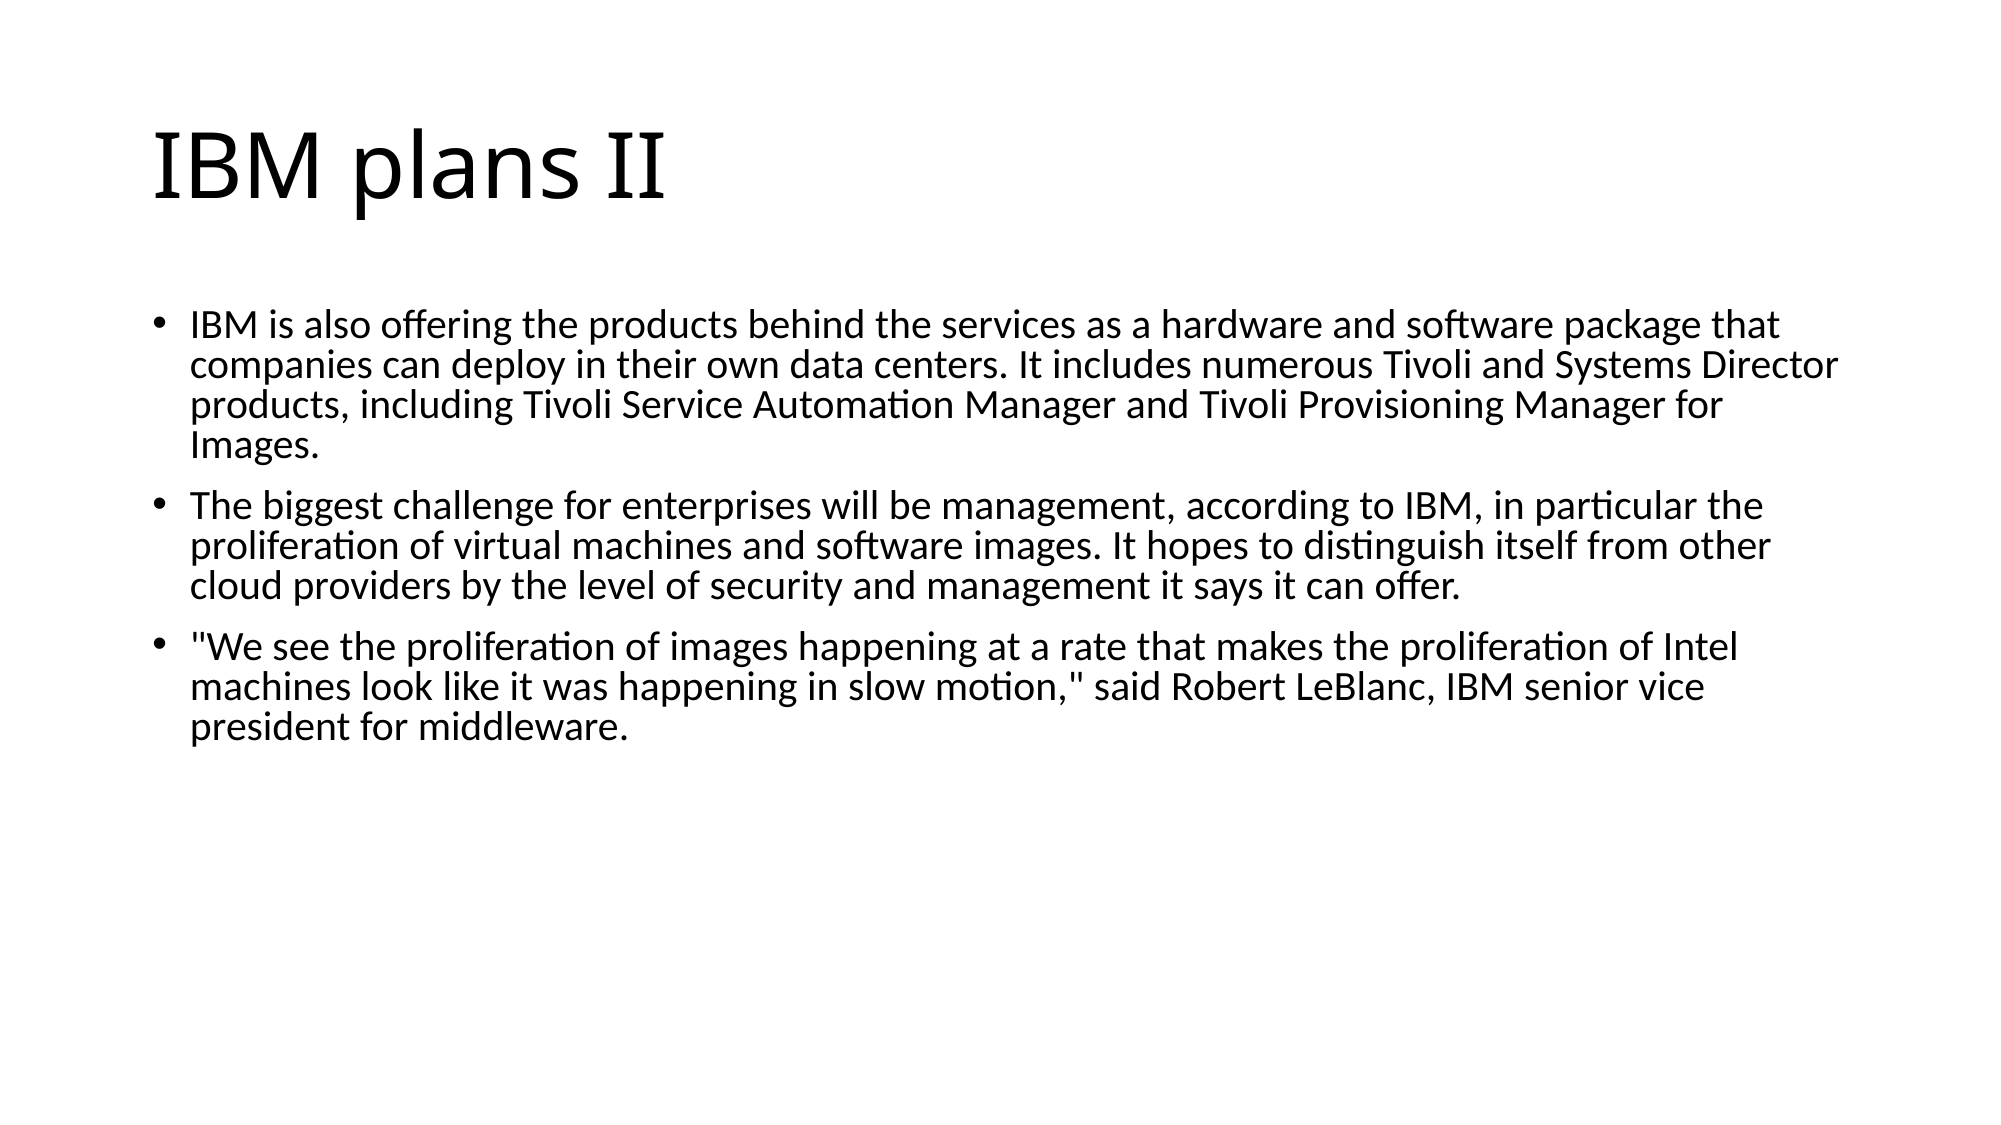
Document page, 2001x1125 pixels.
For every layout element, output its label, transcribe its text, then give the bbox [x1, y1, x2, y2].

title IBM plans II [137, 59, 1863, 278]
list IBM is also offering the products behind the services as a hardware and software package that companies can deploy in their own data centers. It includes numerous Tivoli and Systems Director products, including Tivoli Service Automation Manager and Tivoli Provisioning Manager for Images. The biggest challenge for enterprises will be management, according to IBM, in particular the proliferation of virtual machines and software images. It hopes to distinguish itself from other cloud providers by the level of security and management it says it can offer. "We see the proliferation of images happening at a rate that makes the proliferation of Intel machines look like it was happening in slow motion," said Robert LeBlanc, IBM senior vice president for middleware. [137, 299, 1863, 1014]
